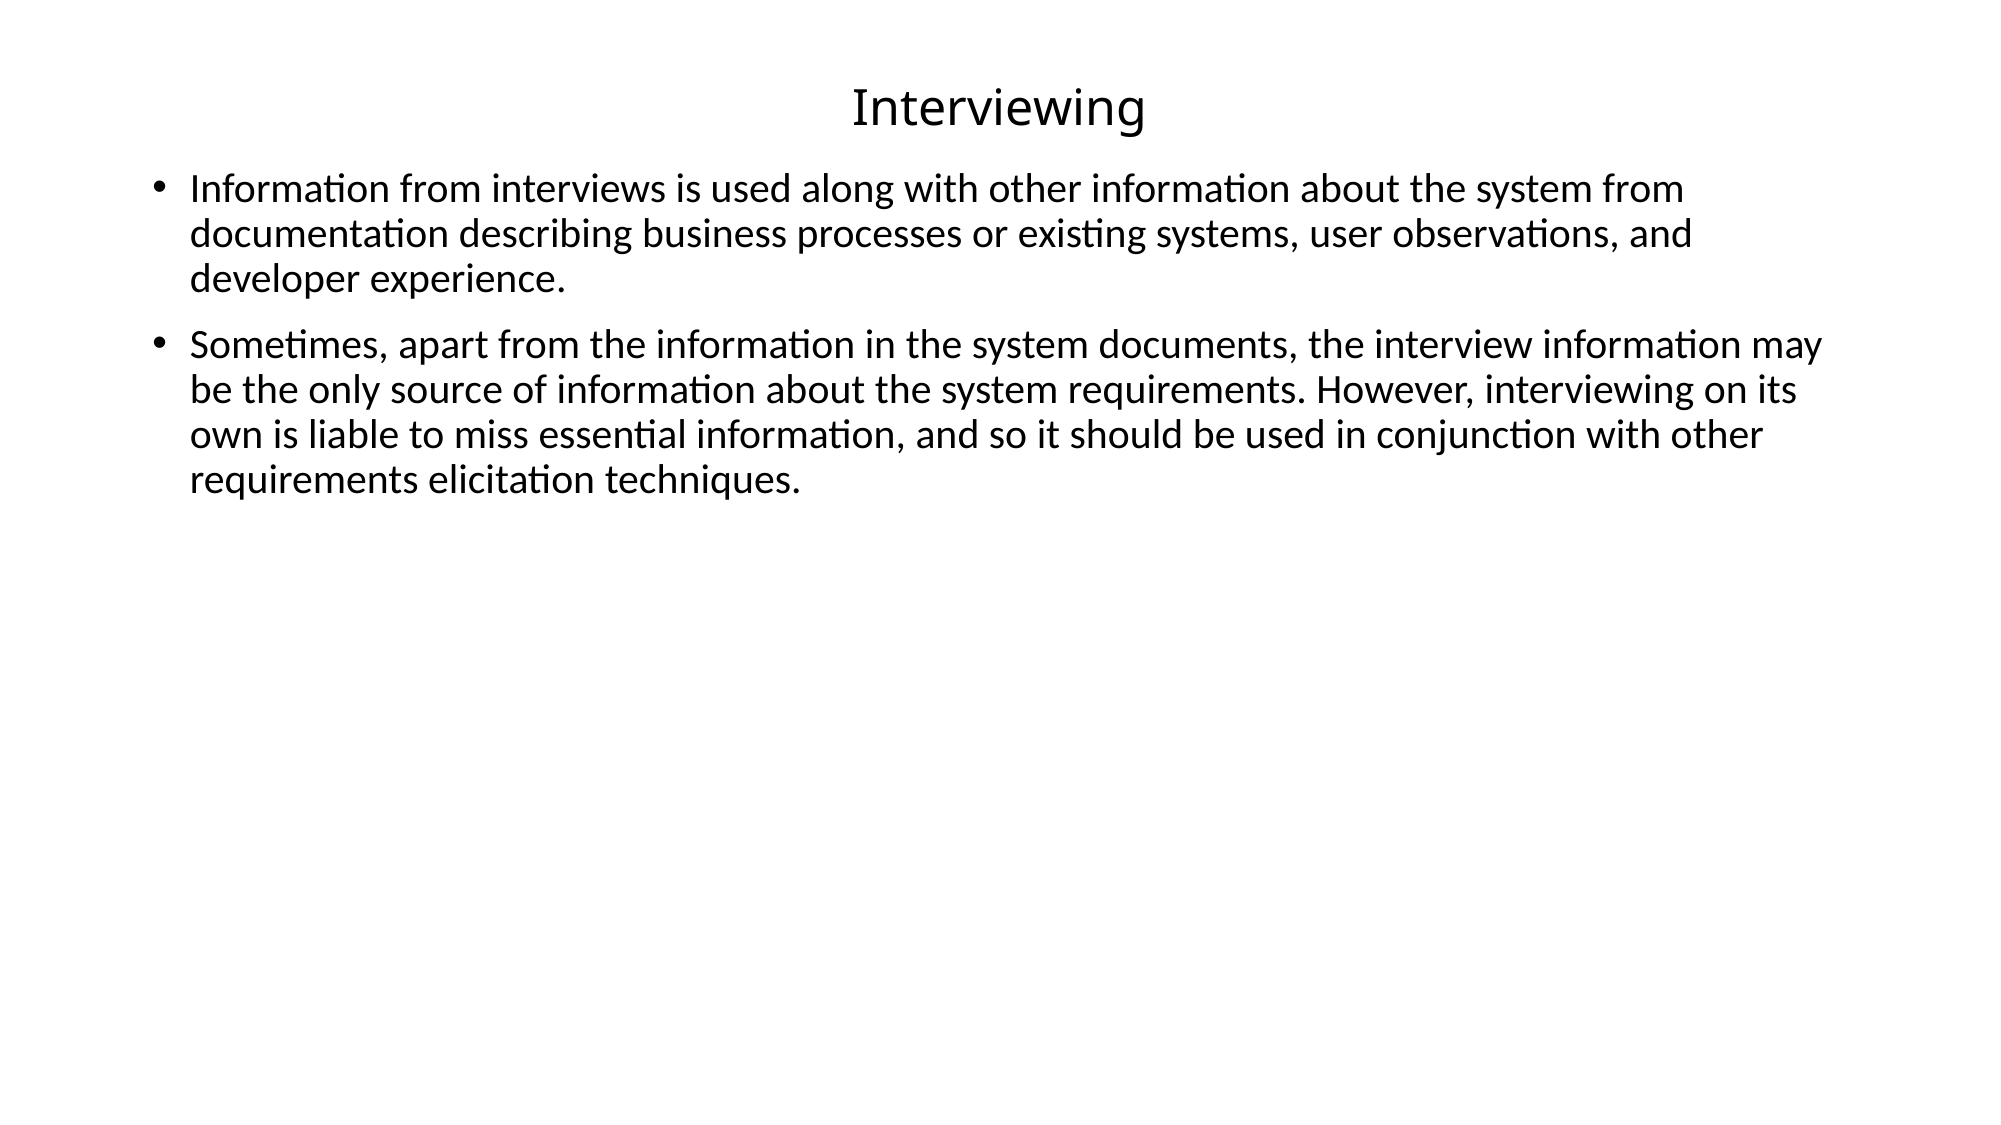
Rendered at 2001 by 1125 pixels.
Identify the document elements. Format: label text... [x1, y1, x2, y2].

list Information from interviews is used along with other information about the system from documentation describing business processes or existing systems, user observations, and developer experience. Sometimes, apart from the information in the system documents, the interview information may be the only source of information about the system requirements. However, interviewing on its own is liable to miss essential information, and so it should be used in conjunction with other requirements elicitation techniques. [137, 158, 1863, 1014]
title Interviewing [137, 59, 1863, 158]
